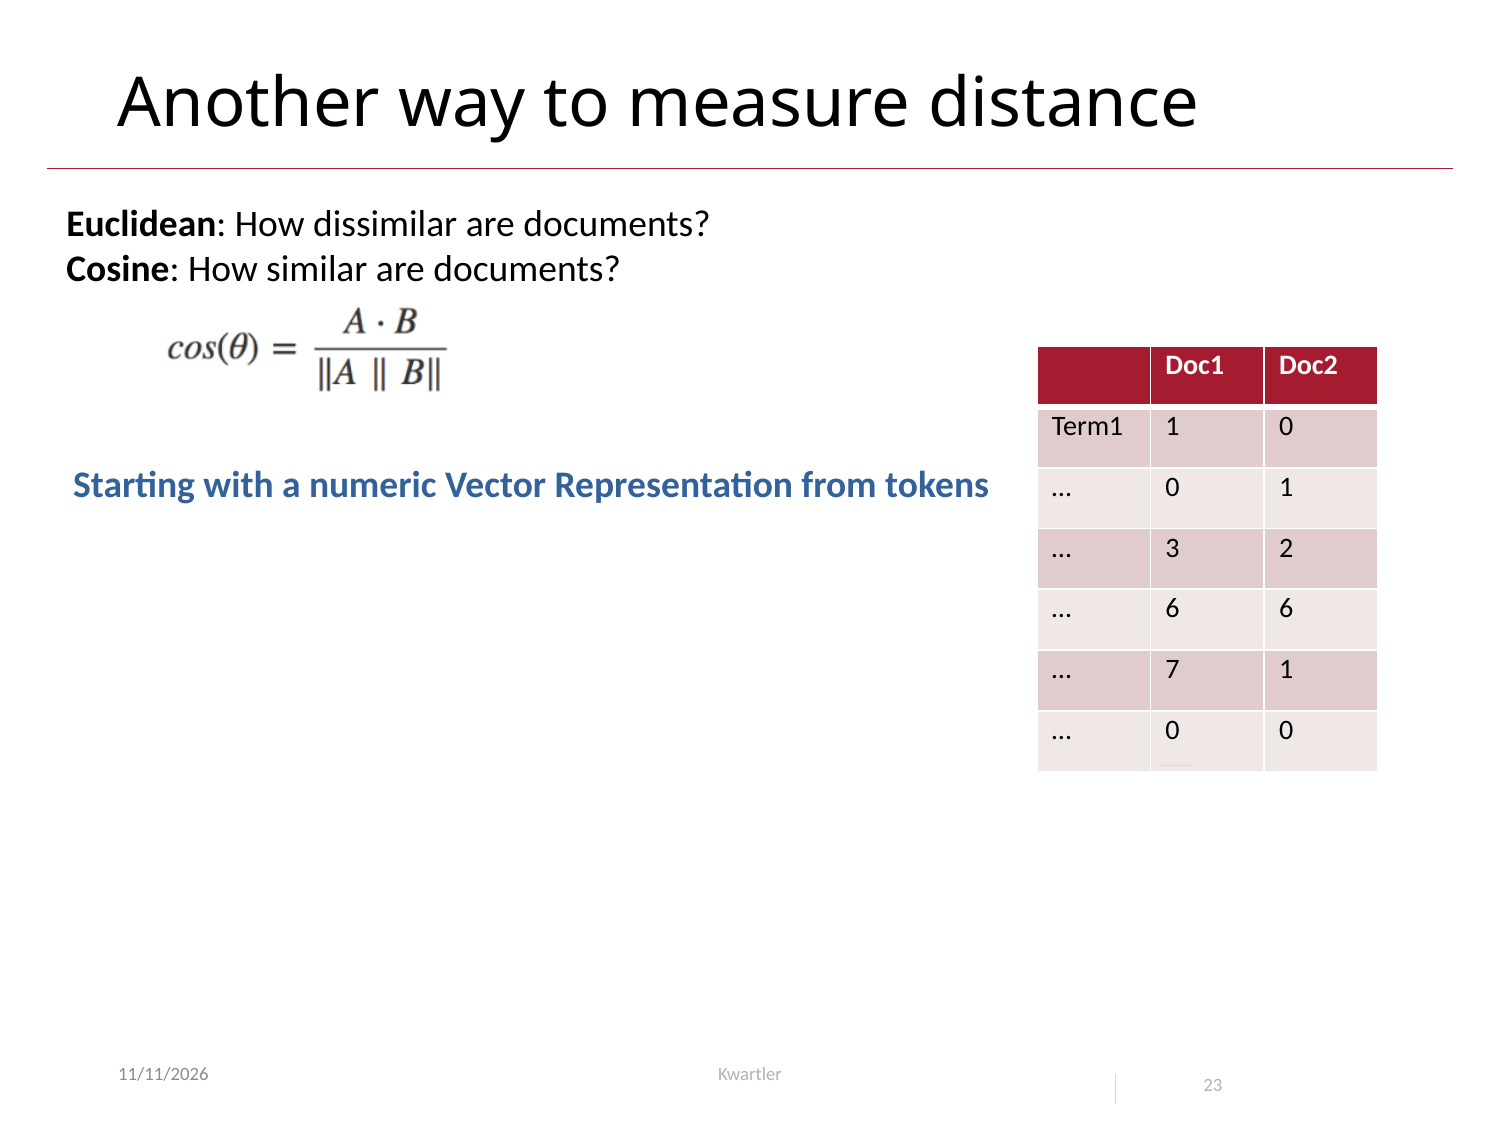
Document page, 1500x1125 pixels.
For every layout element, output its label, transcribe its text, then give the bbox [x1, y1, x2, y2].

table_cell 0 [1265, 712, 1377, 771]
table_cell … [1038, 529, 1150, 588]
table_cell 2 [1265, 529, 1377, 588]
table_cell 1 [1265, 651, 1377, 710]
table_header Doc1 [1151, 347, 1263, 404]
title Another way to measure distance [103, 59, 1397, 157]
table_cell 0 [1151, 712, 1263, 771]
table_cell Term1 [1038, 410, 1150, 467]
text_box Starting with a numeric Vector Representation from tokens [58, 453, 1014, 513]
table_cell … [1038, 469, 1150, 528]
table_header Doc2 [1265, 347, 1377, 404]
table_cell 1 [1151, 410, 1263, 467]
table_cell 6 [1151, 590, 1263, 649]
table_cell 7 [1151, 651, 1263, 710]
slide_number 23 [1188, 1042, 1330, 1103]
table_cell 0 [1265, 410, 1377, 467]
text_box Euclidean: How dissimilar are documents? Cosine: How similar are documents? [51, 191, 727, 297]
table_cell … [1038, 712, 1150, 771]
table_cell 6 [1265, 590, 1377, 649]
table_cell 0 [1151, 469, 1263, 528]
table_cell 3 [1151, 529, 1263, 588]
table_header [1038, 347, 1150, 404]
table_cell … [1038, 651, 1150, 710]
table_cell … [1038, 590, 1150, 649]
footer Kwartler [496, 1042, 1004, 1103]
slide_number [103, 1042, 441, 1103]
picture [154, 286, 457, 421]
table_cell 1 [1265, 469, 1377, 528]
